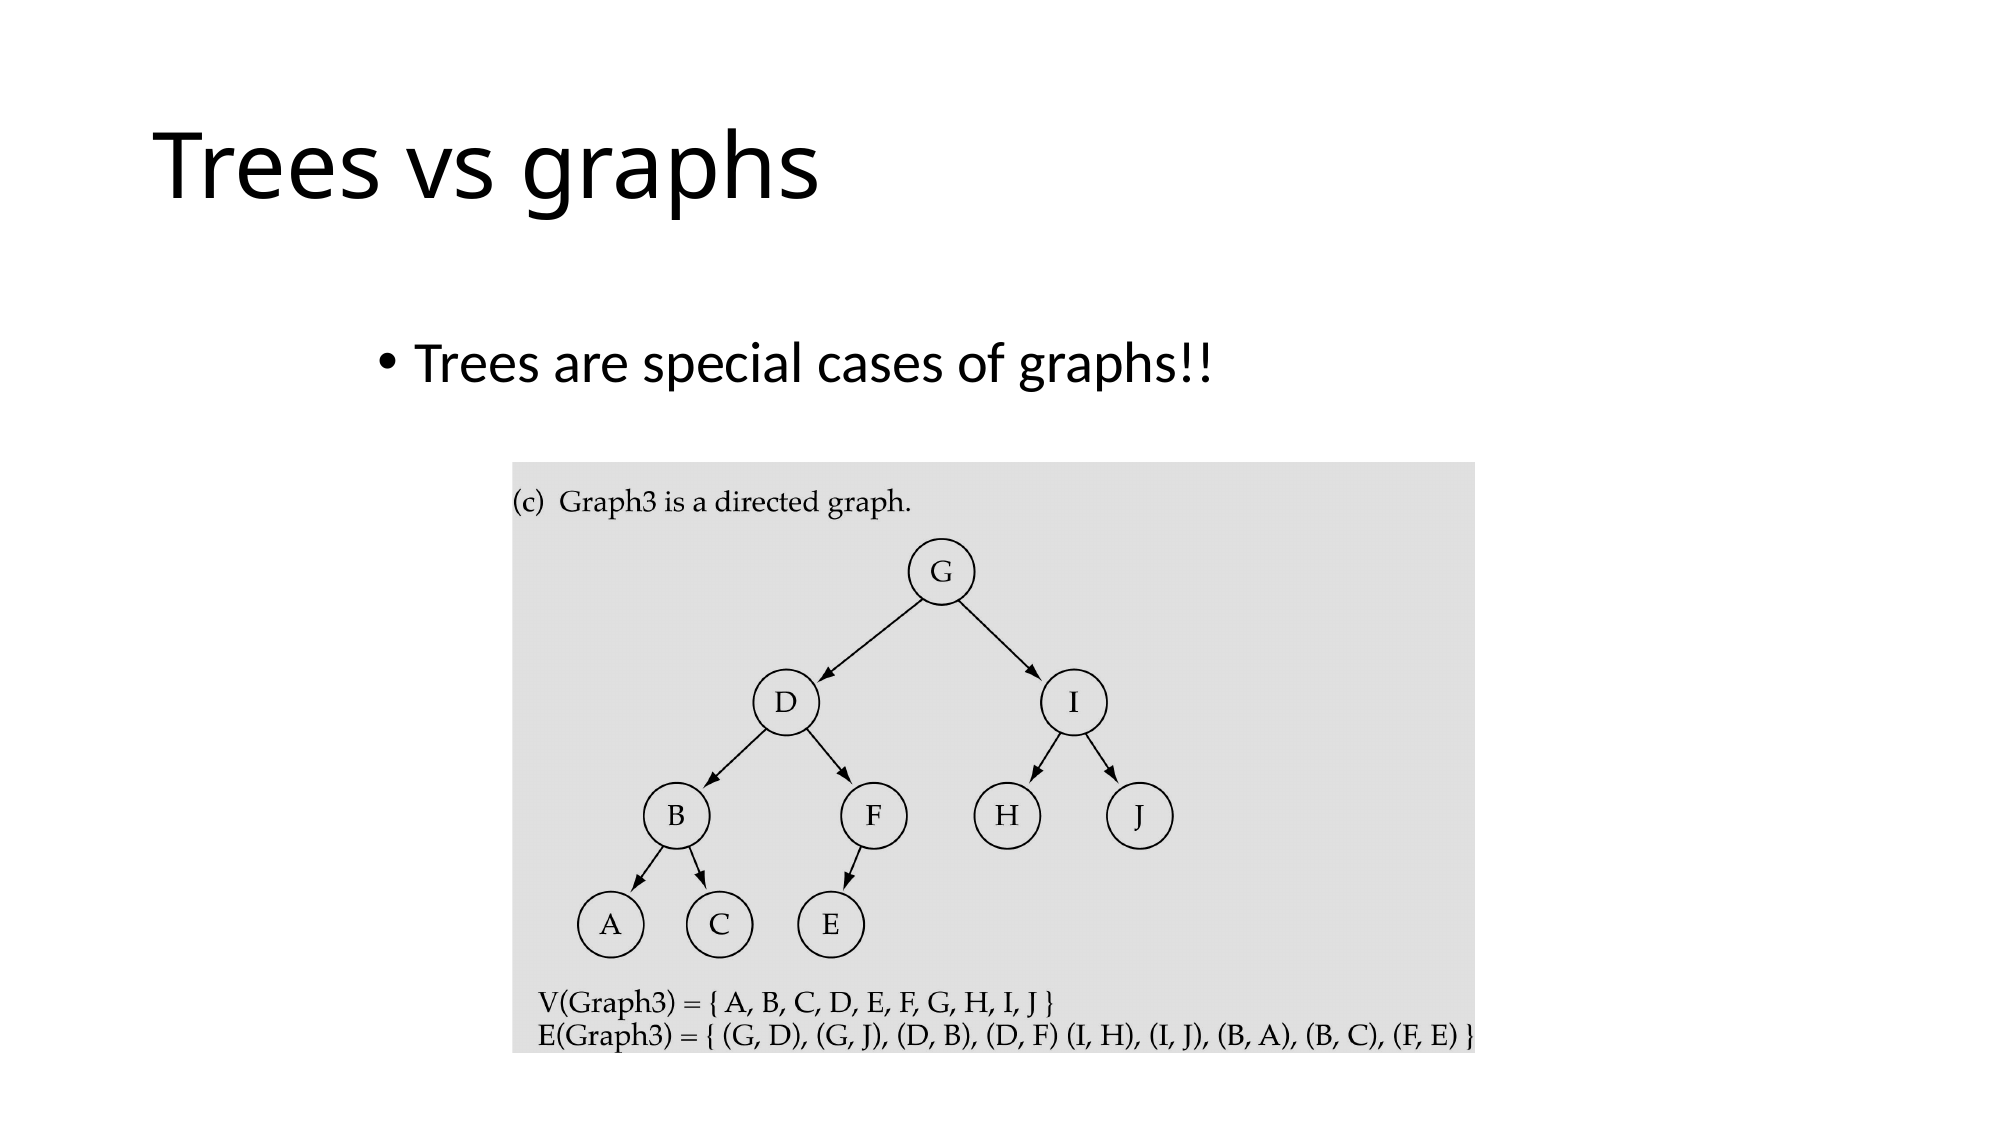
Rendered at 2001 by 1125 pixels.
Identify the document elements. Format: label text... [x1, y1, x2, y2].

title Trees vs graphs [137, 59, 1863, 278]
list Trees are special cases of graphs!! [362, 324, 1638, 438]
picture [512, 462, 1475, 1053]
